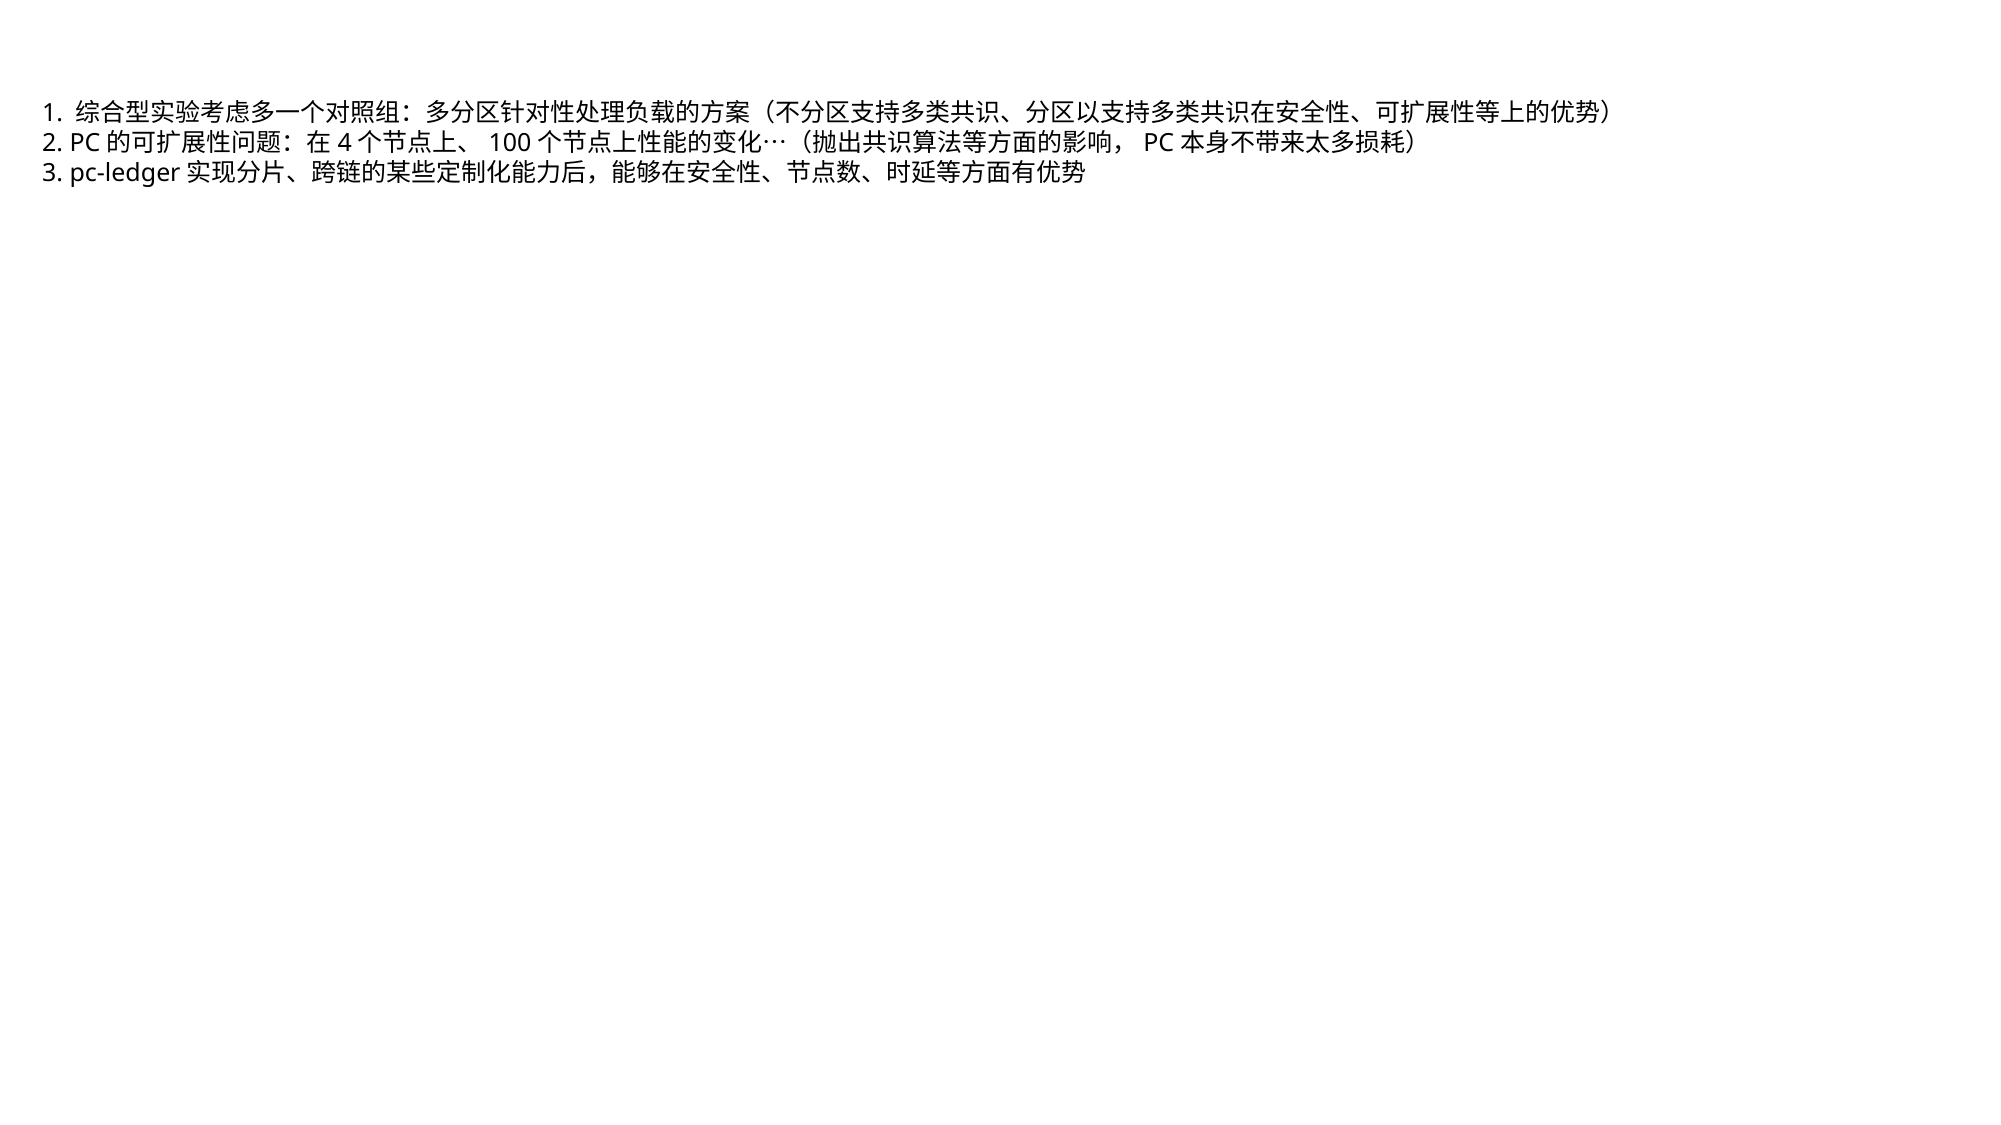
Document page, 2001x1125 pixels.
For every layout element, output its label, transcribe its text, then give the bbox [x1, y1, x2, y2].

text_box 1. 综合型实验考虑多一个对照组：多分区针对性处理负载的方案（不分区支持多类共识、分区以支持多类共识在安全性、可扩展性等上的优势） 2. PC的可扩展性问题：在4个节点上、100个节点上性能的变化…（抛出共识算法等方面的影响，PC本身不带来太多损耗） 3. pc-ledger实现分片、跨链的某些定制化能力后，能够在安全性、节点数、时延等方面有优势 [27, 89, 1641, 195]
